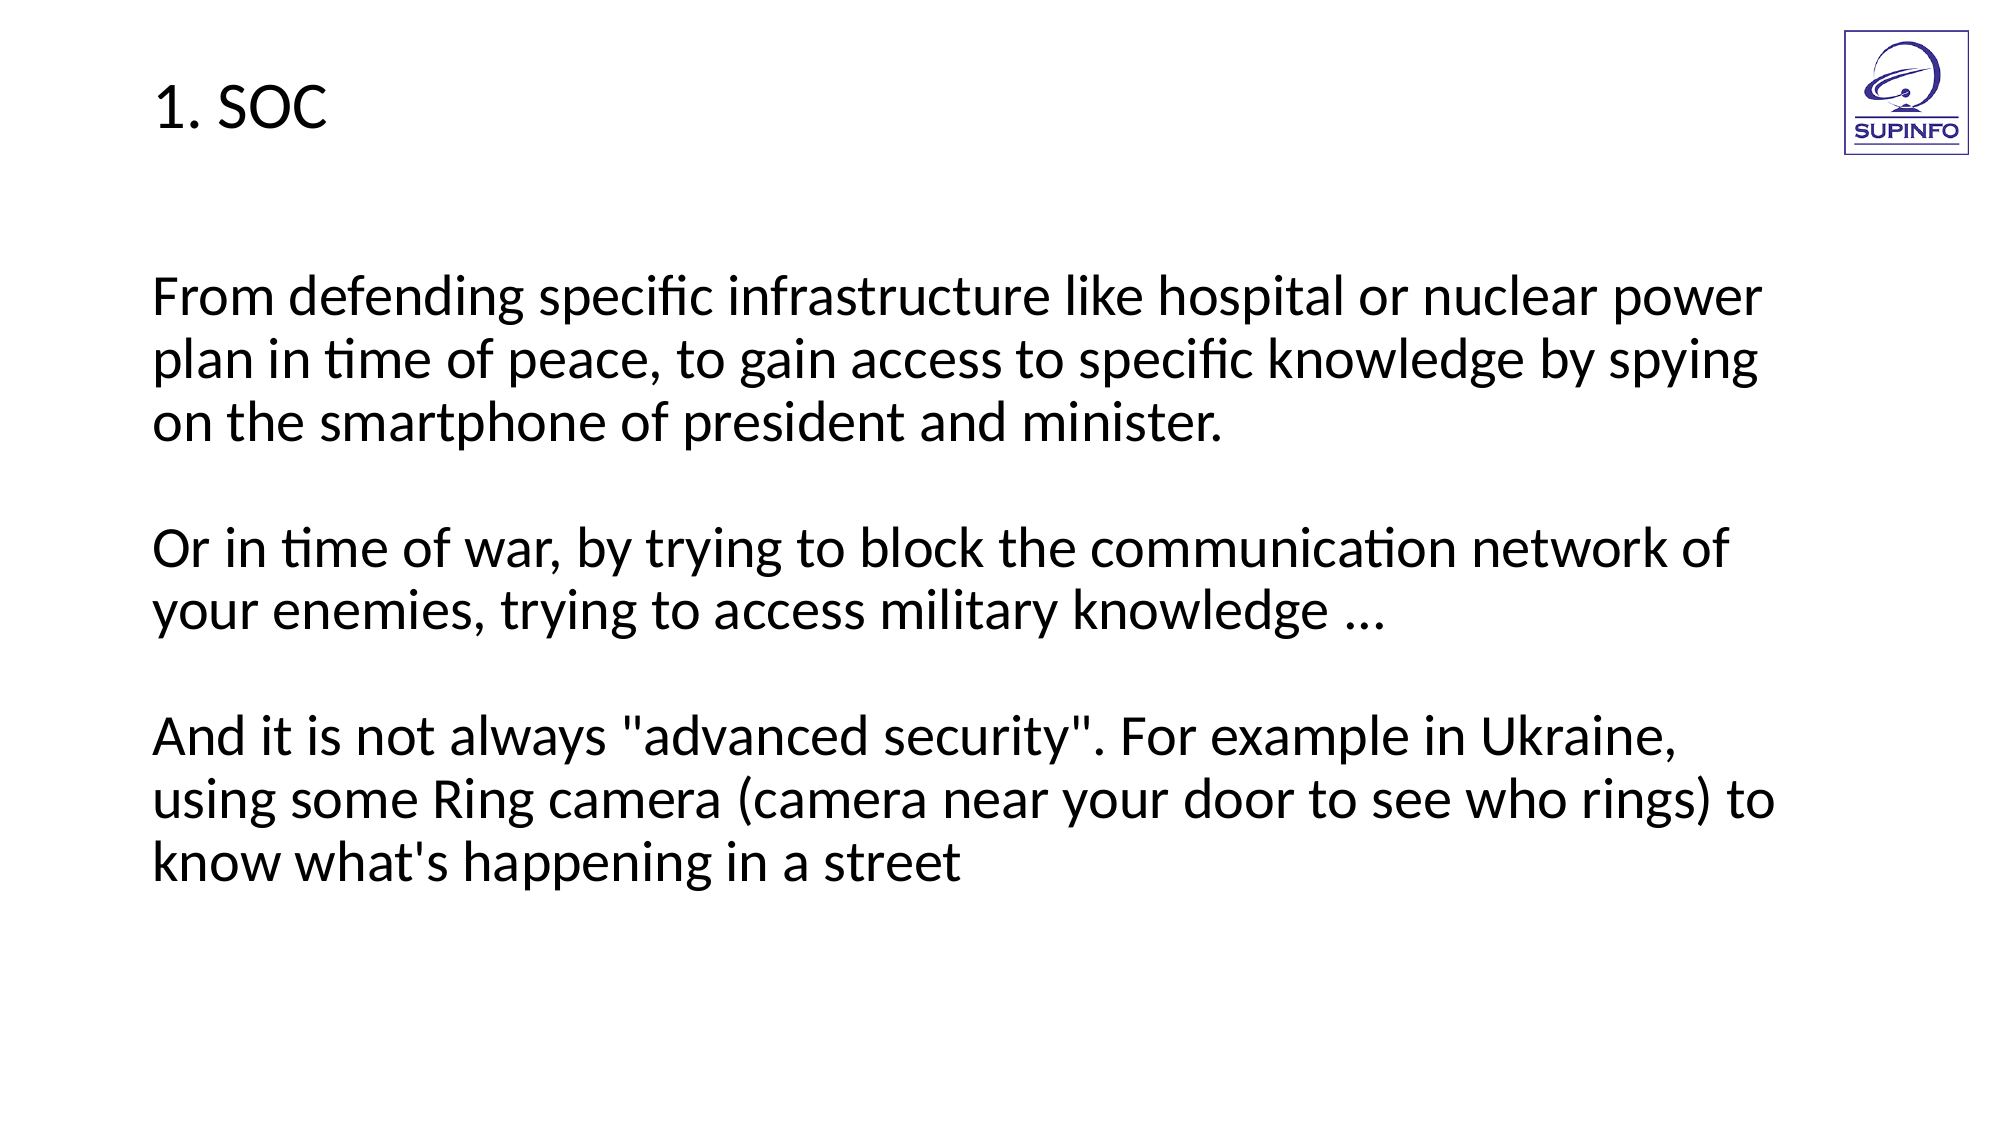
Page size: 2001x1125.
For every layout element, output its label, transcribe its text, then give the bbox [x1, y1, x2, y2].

list 1. SOC [137, 63, 1862, 157]
list From defending specific infrastructure like hospital or nuclear power plan in time of peace, to gain access to specific knowledge by spying on the smartphone of president and minister. Or in time of war, by trying to block the communication network of your enemies, trying to access military knowledge ... And it is not always "advanced security". For example in Ukraine, using some Ring camera (camera near your door to see who rings) to know what's happening in a street [137, 257, 1863, 1014]
picture [1844, 30, 1969, 155]
